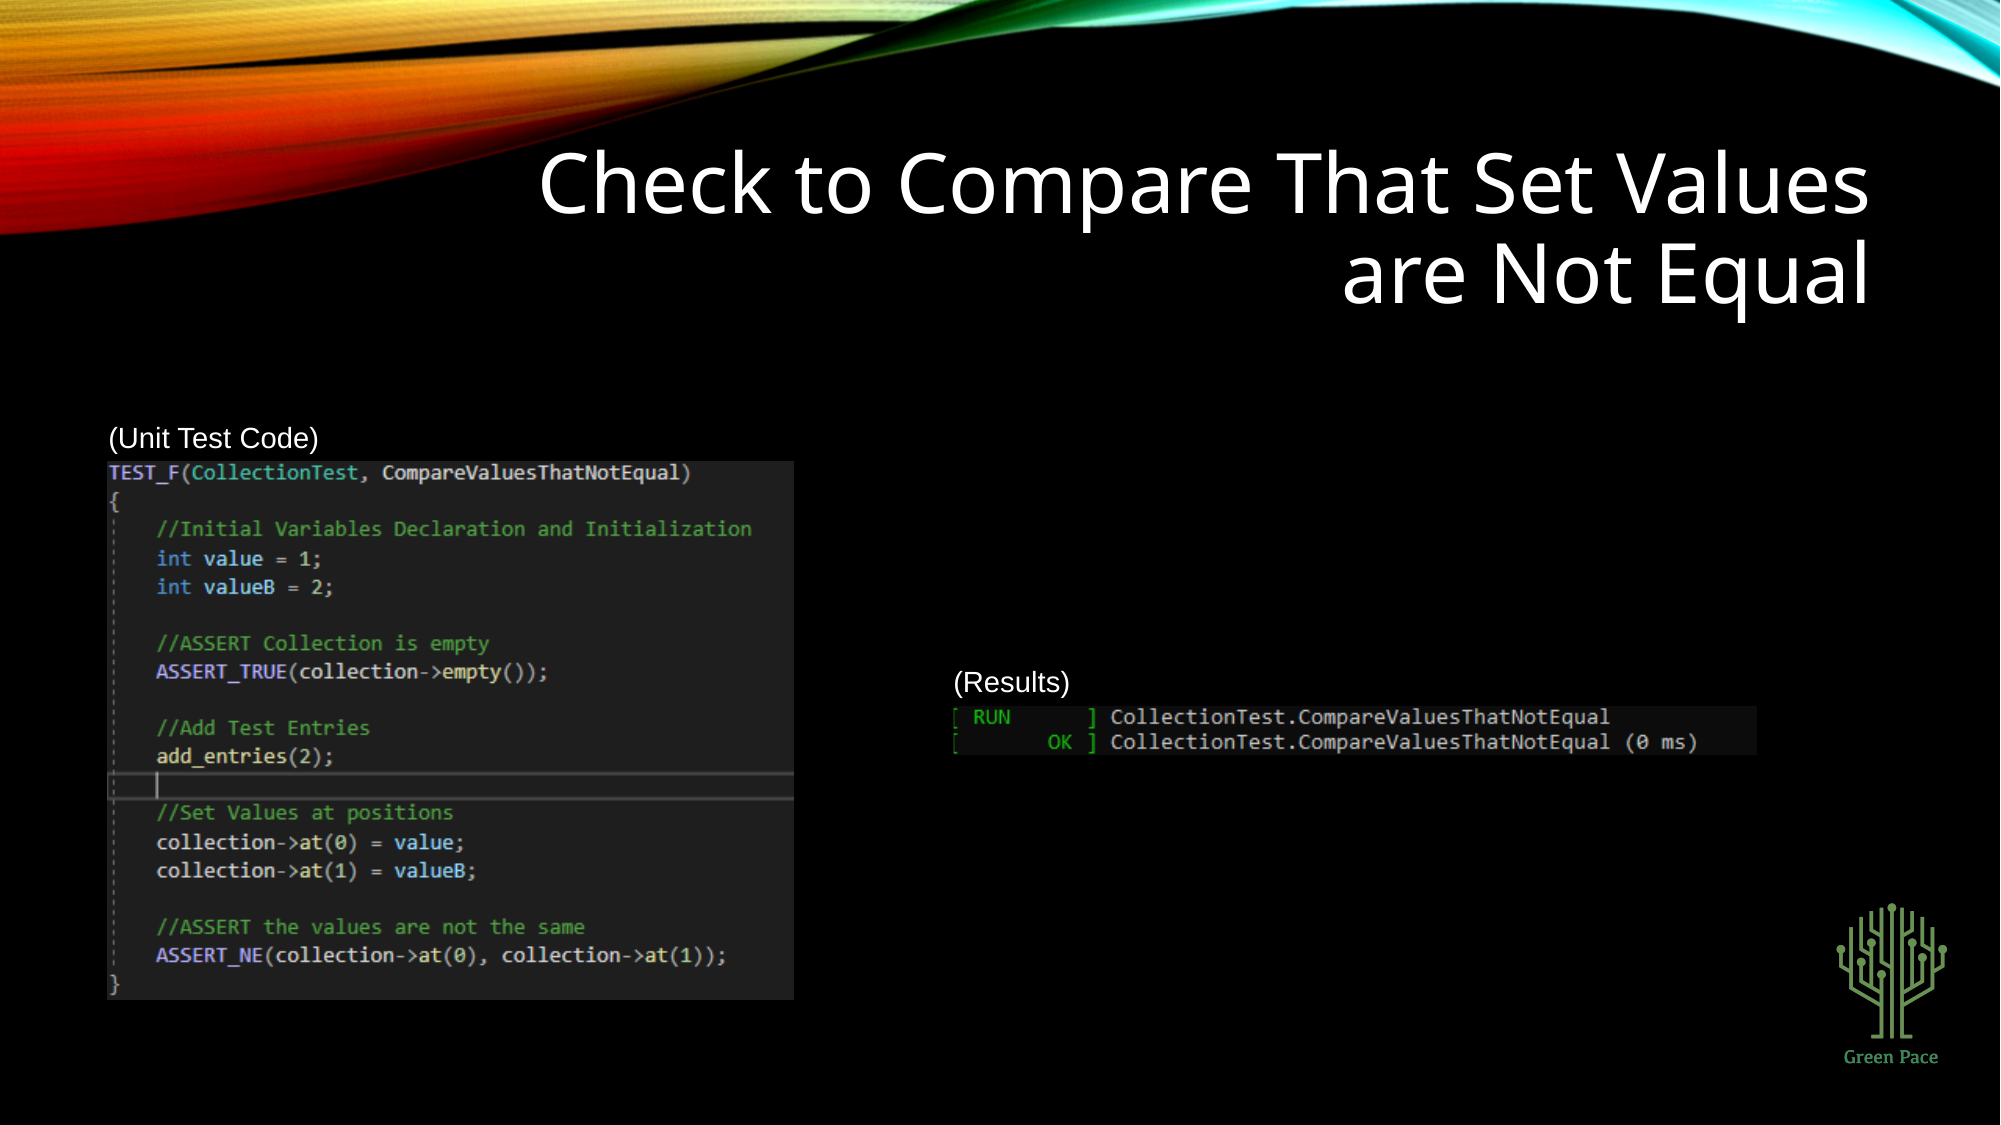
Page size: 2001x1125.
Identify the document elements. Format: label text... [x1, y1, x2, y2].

picture [107, 461, 795, 1000]
picture [1817, 892, 1964, 1082]
picture [0, 0, 2000, 237]
title Check to Compare That Set Values are Not Equal [474, 125, 1888, 338]
text_box (Results) [938, 656, 1260, 706]
text_box (Unit Test Code) [93, 411, 415, 462]
picture [953, 706, 1758, 756]
